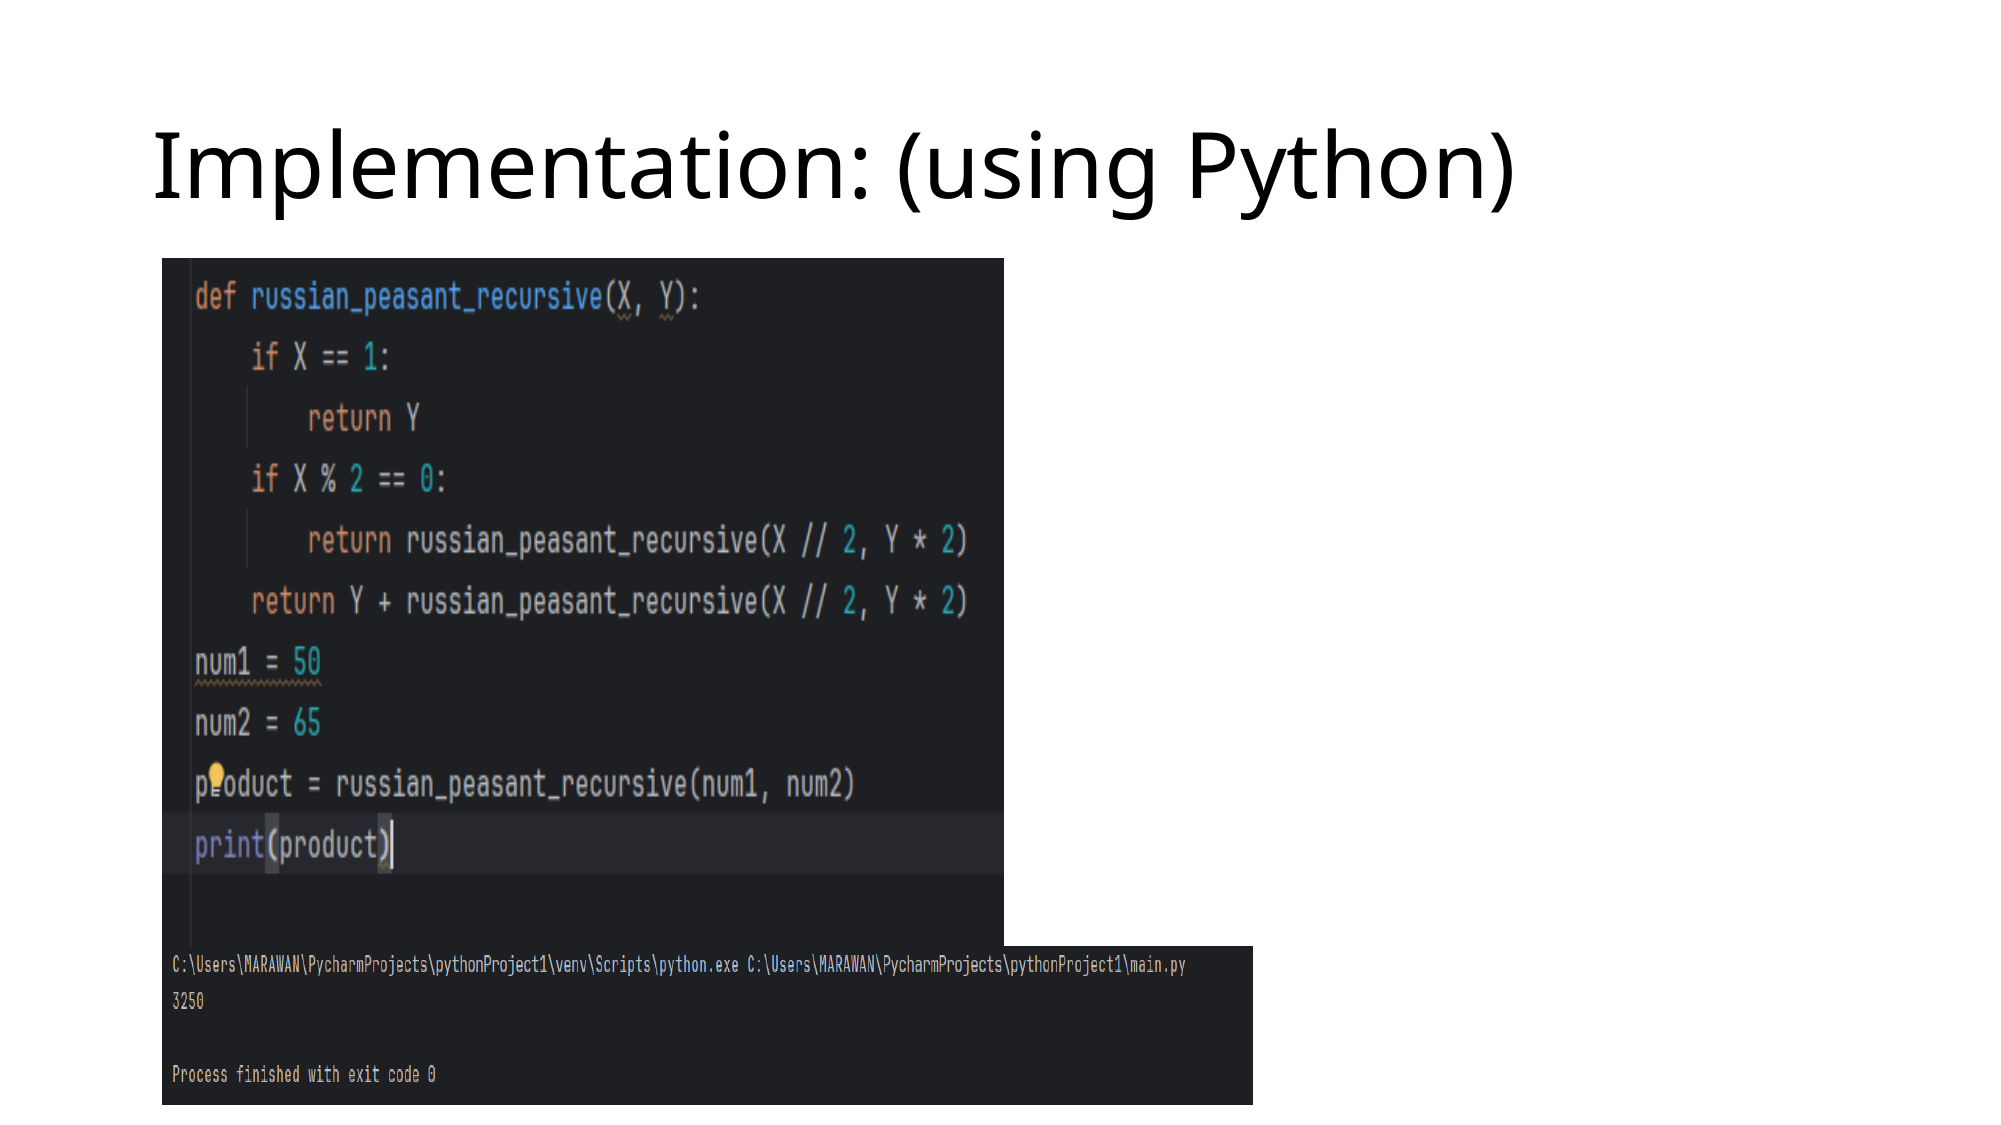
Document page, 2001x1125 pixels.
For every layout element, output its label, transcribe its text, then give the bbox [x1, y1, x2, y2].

picture [162, 258, 1004, 947]
title Implementation: (using Python) [137, 59, 1863, 278]
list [162, 946, 1253, 1105]
